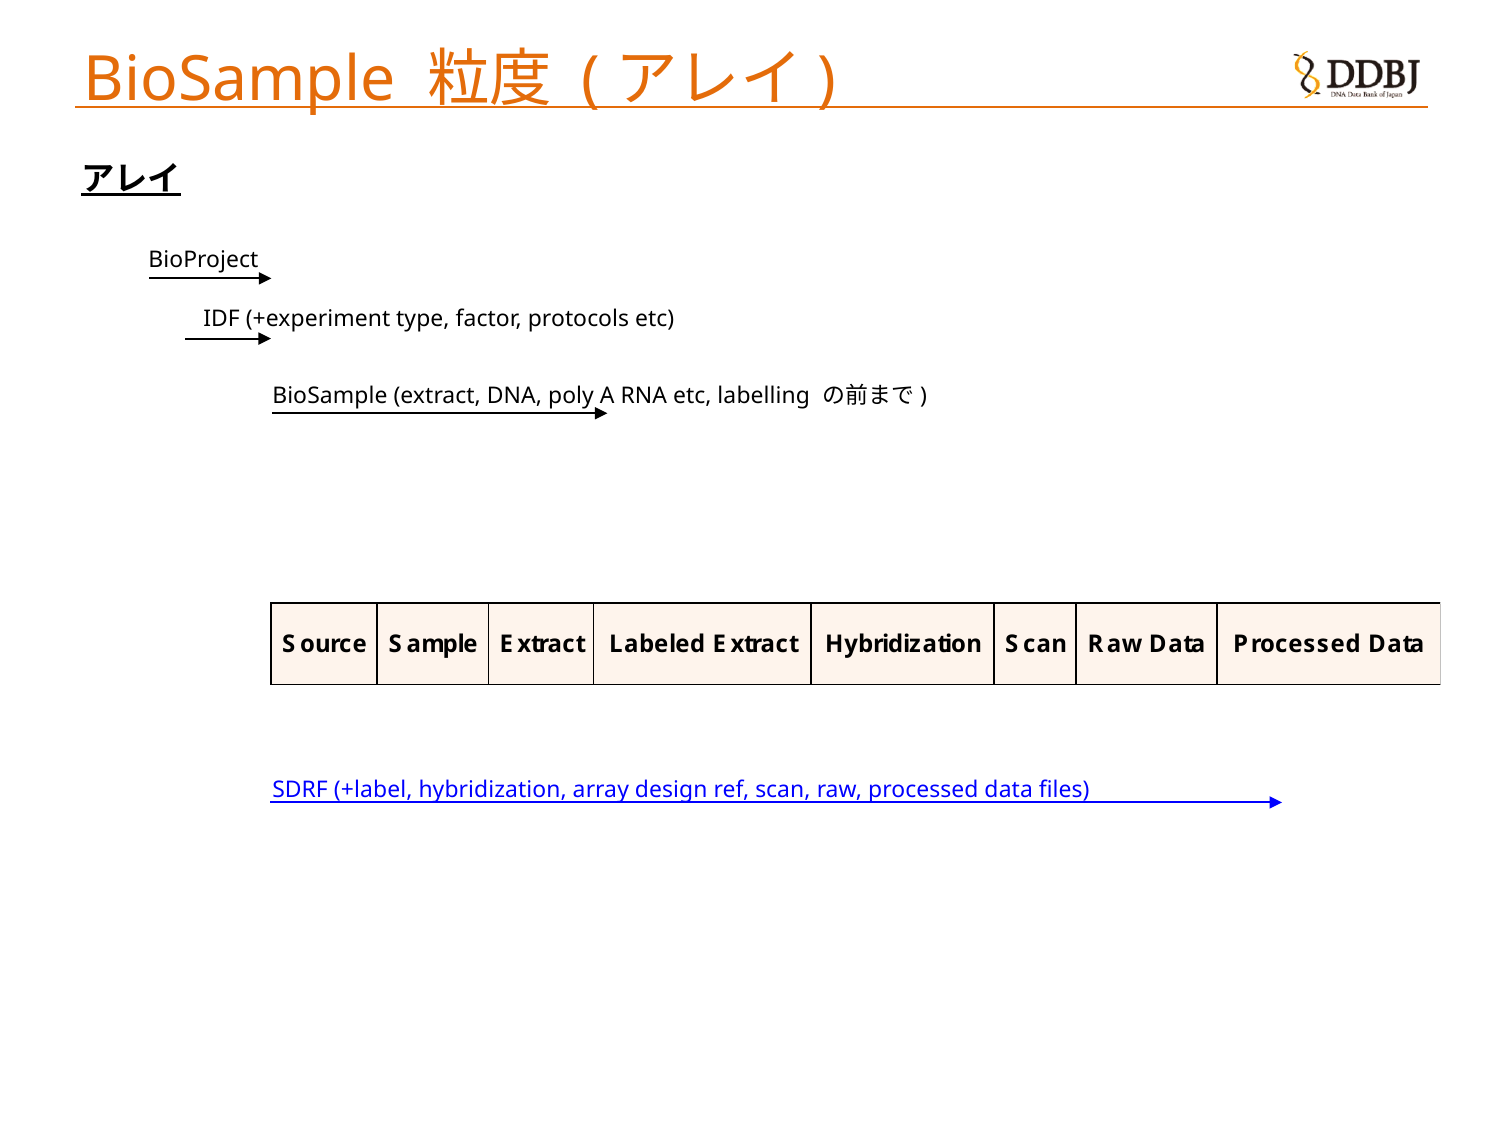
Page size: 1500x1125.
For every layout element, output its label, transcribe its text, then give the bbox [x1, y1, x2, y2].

picture [269, 601, 1442, 687]
text_box IDF (+experiment type, factor, protocols etc) [188, 296, 1317, 339]
picture [1419, 50, 1424, 99]
text_box BioSample (extract, DNA, poly A RNA etc, labelling の前まで) [257, 373, 1211, 416]
text_box SDRF (+label, hybridization, array design ref, scan, raw, processed data files) [257, 767, 1376, 810]
text_box BioProject [133, 237, 394, 280]
text_box アレイ [66, 149, 327, 205]
title BioSample 粒度 (アレイ) [68, 0, 1419, 170]
